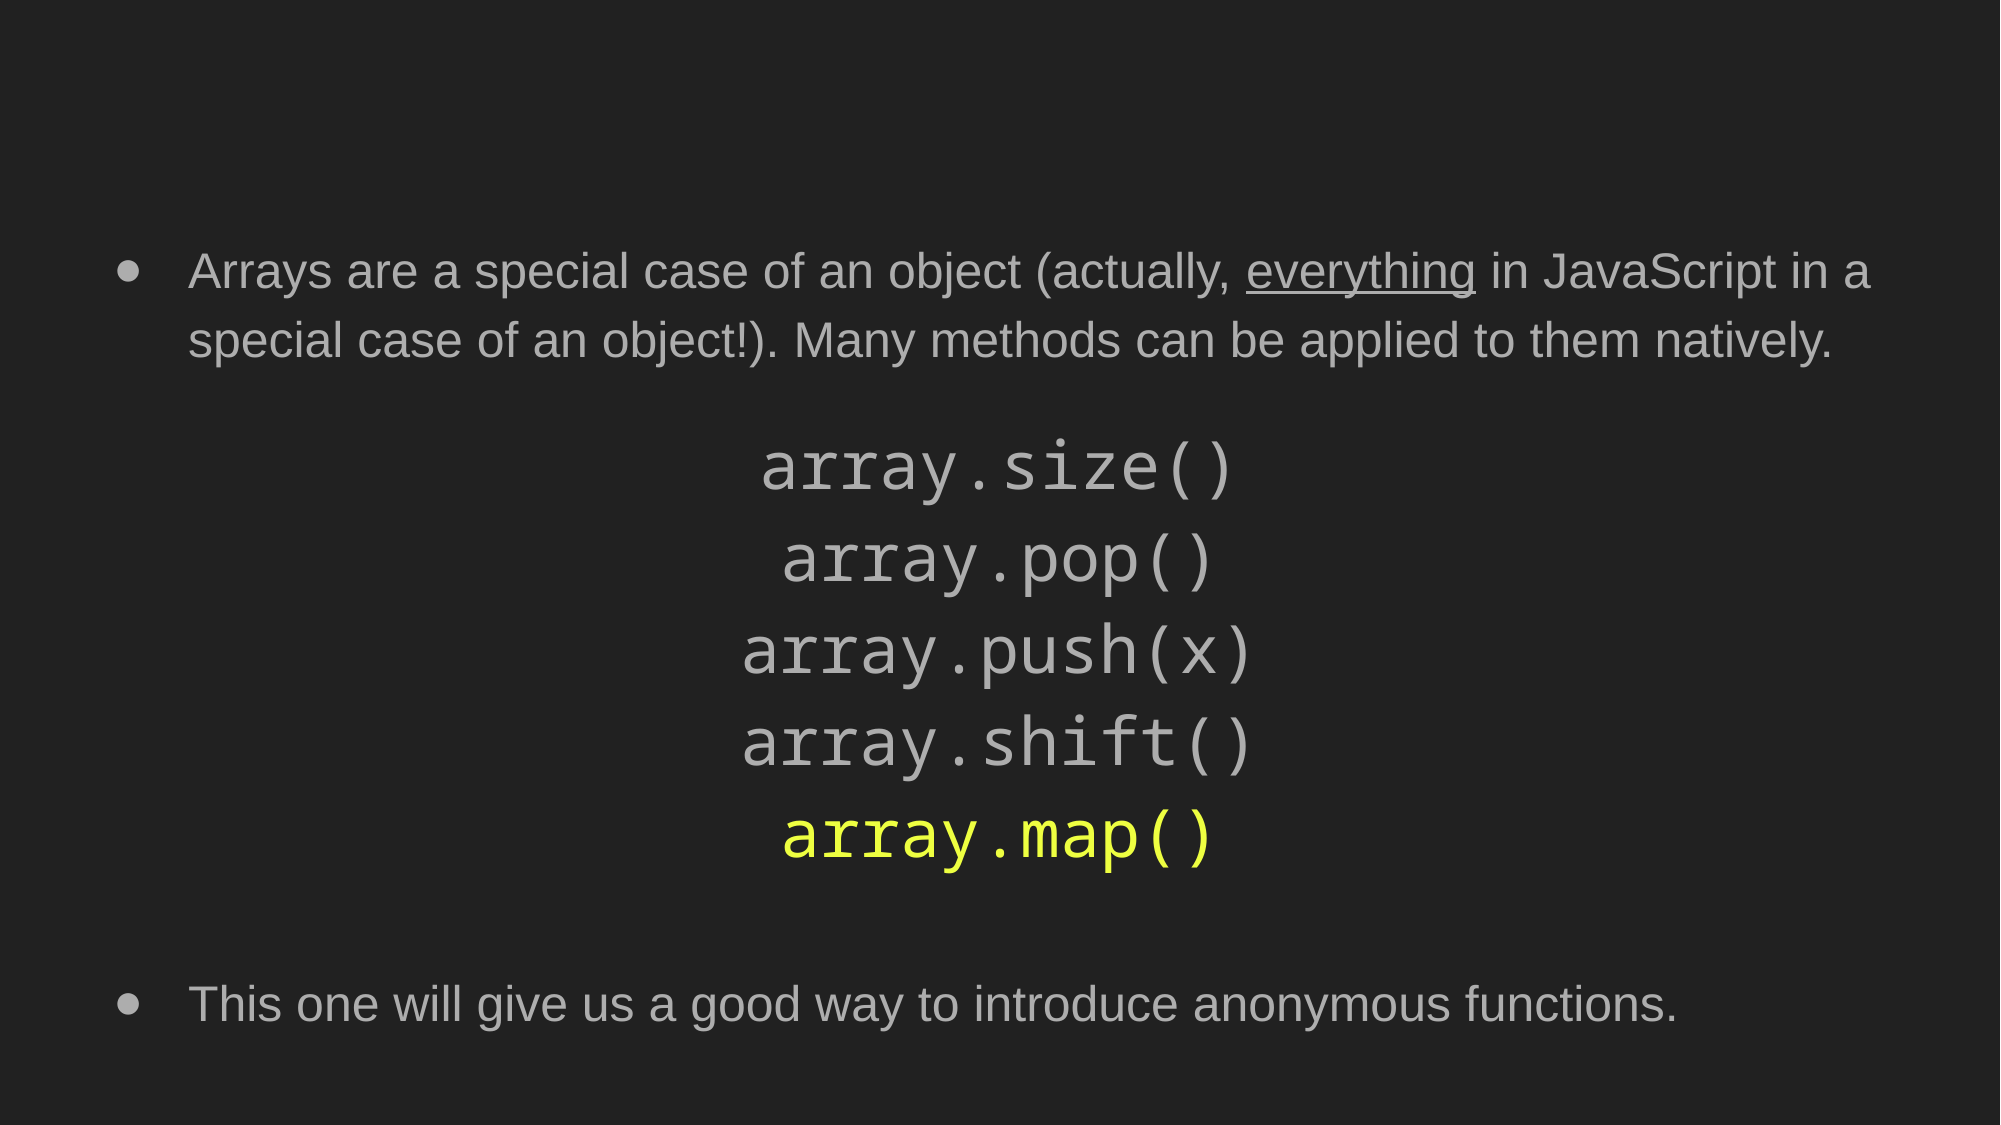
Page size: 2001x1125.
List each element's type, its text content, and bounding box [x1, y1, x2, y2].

list Arrays are a special case of an object (actually, everything in JavaScript in a special case of an object!). Many methods can be applied to them natively. array.size() array.pop() array.push(x) array.shift() array.map() This one will give us a good way to introduce anonymous functions. [68, 209, 1932, 916]
